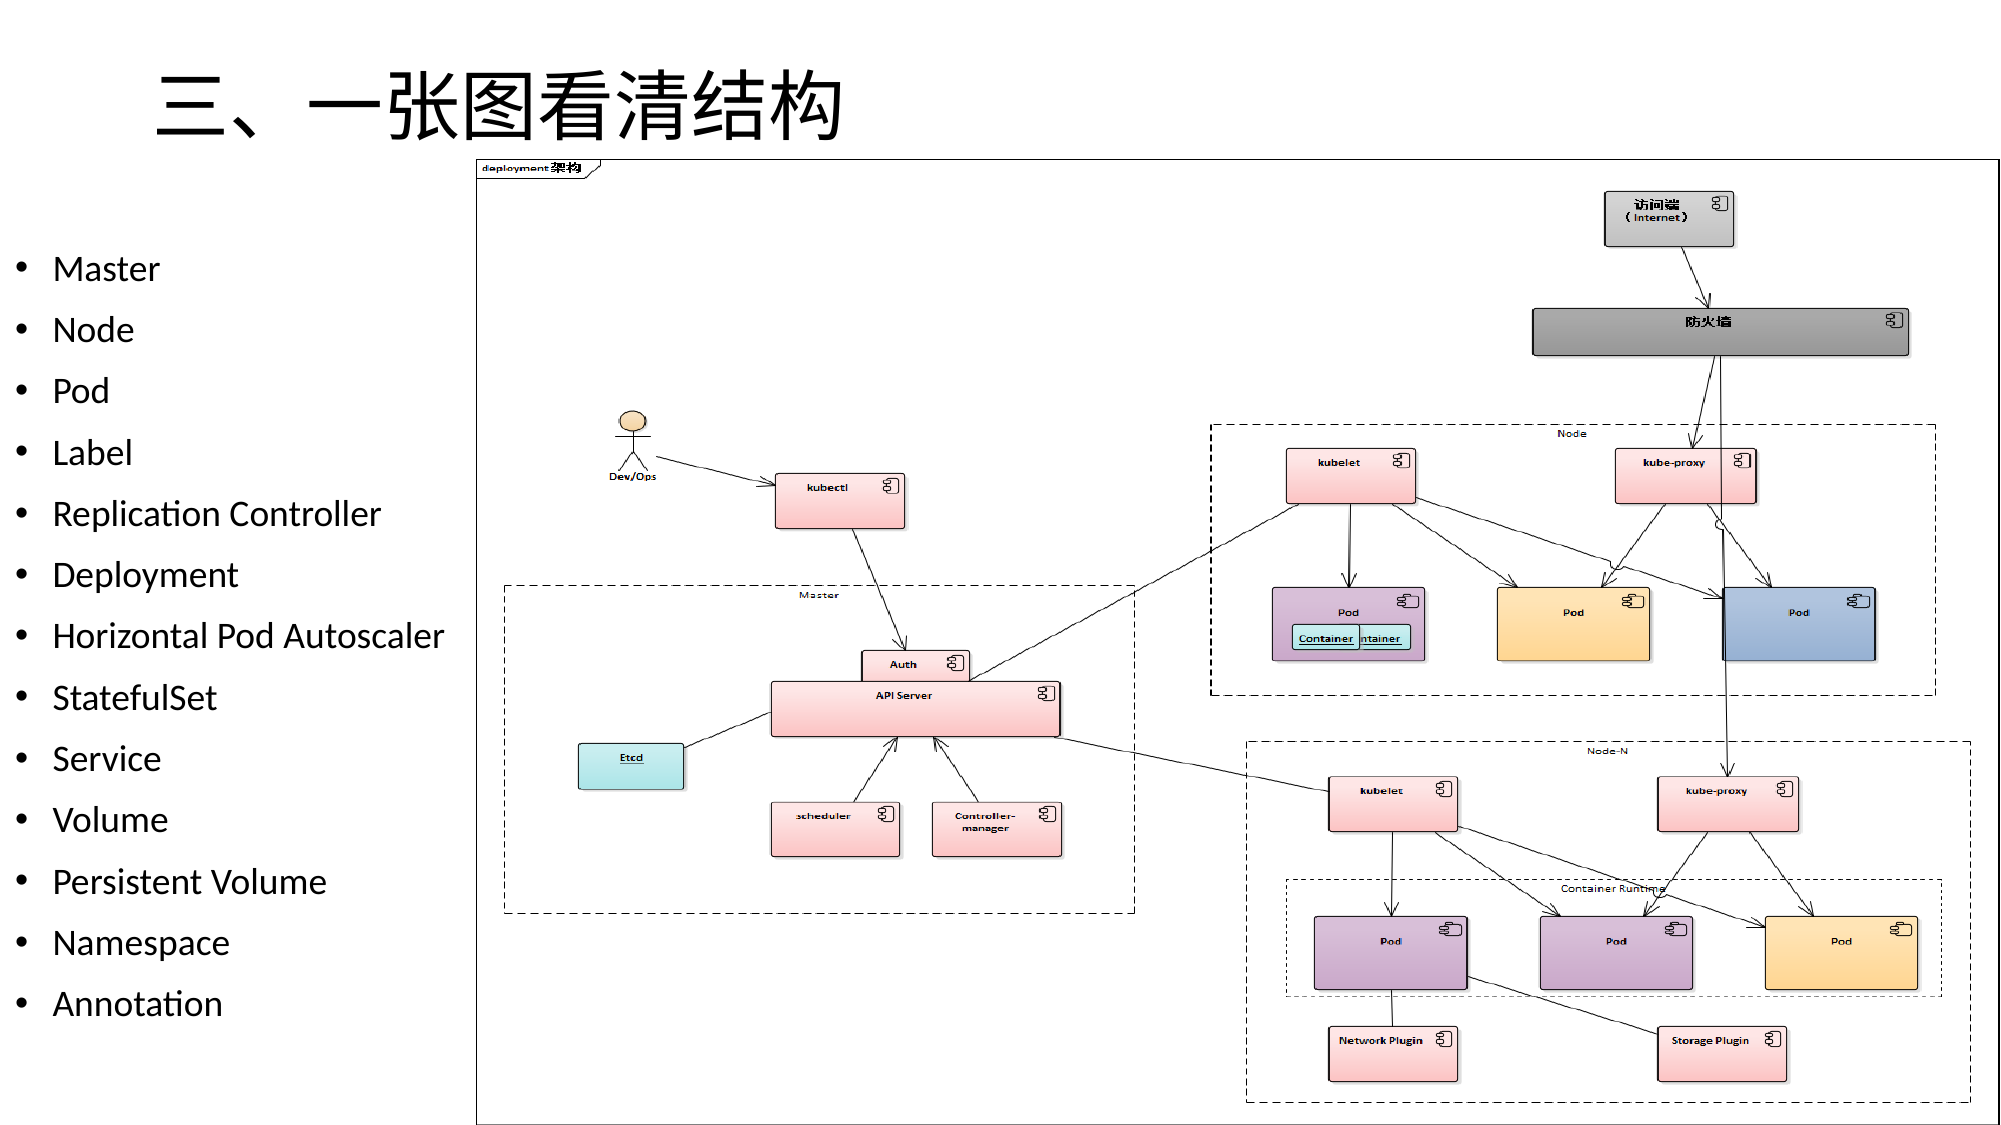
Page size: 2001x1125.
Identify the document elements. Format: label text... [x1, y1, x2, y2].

picture [475, 158, 2000, 1125]
list Master Node Pod Label Replication Controller Deployment Horizontal Pod Autoscaler StatefulSet Service Volume Persistent Volume Namespace Annotation [0, 241, 475, 1072]
title 三、一张图看清结构 [137, 59, 1863, 159]
